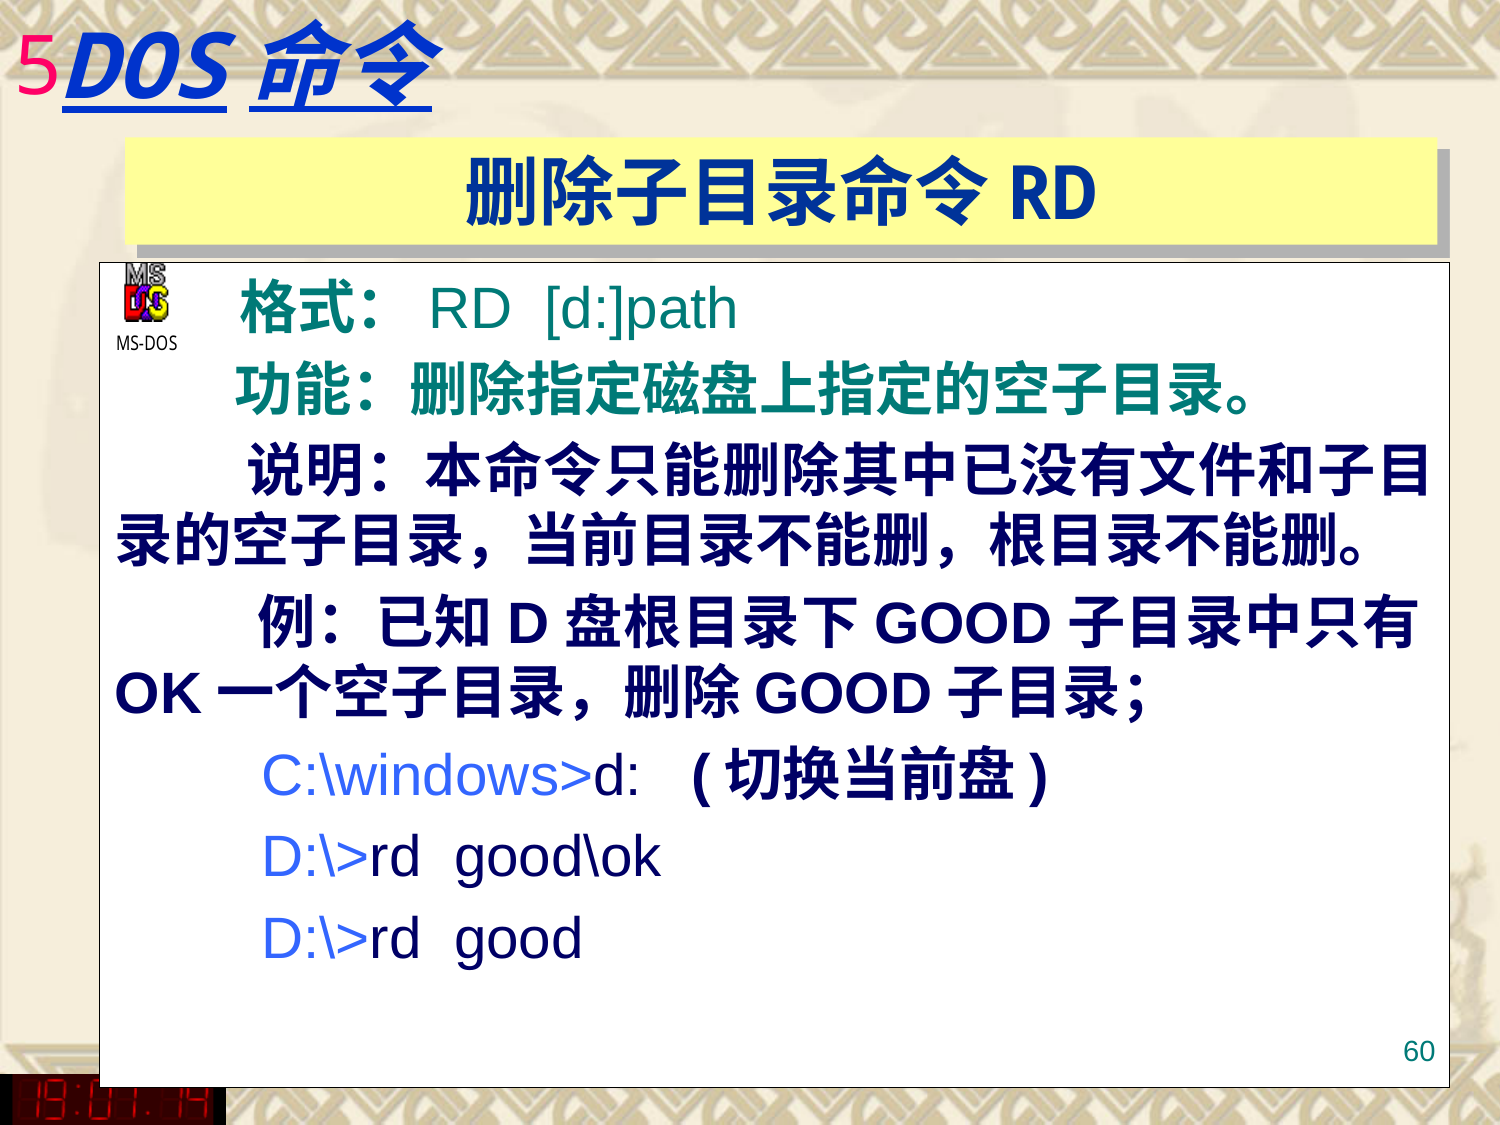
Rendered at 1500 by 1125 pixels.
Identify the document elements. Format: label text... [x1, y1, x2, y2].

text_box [77, 262, 216, 401]
title 删除子目录命令RD [125, 137, 1438, 245]
picture [0, 0, 1500, 1125]
slide_number 60 [1074, 1024, 1451, 1103]
text_box DOS命令 [0, 0, 729, 125]
list 格式：RD [d:]path 功能：删除指定磁盘上指定的空子目录。 说明：本命令只能删除其中已没有文件和子目录的空子目录，当前目录不能删，根目录不能删。 例：已知D盘根目录下GOOD子目录中只有OK一个空子目录，删除GOOD子目录； C:\windows>d: (切换当前盘) D:\>rd good\ok D:\>rd good [99, 262, 1450, 1088]
